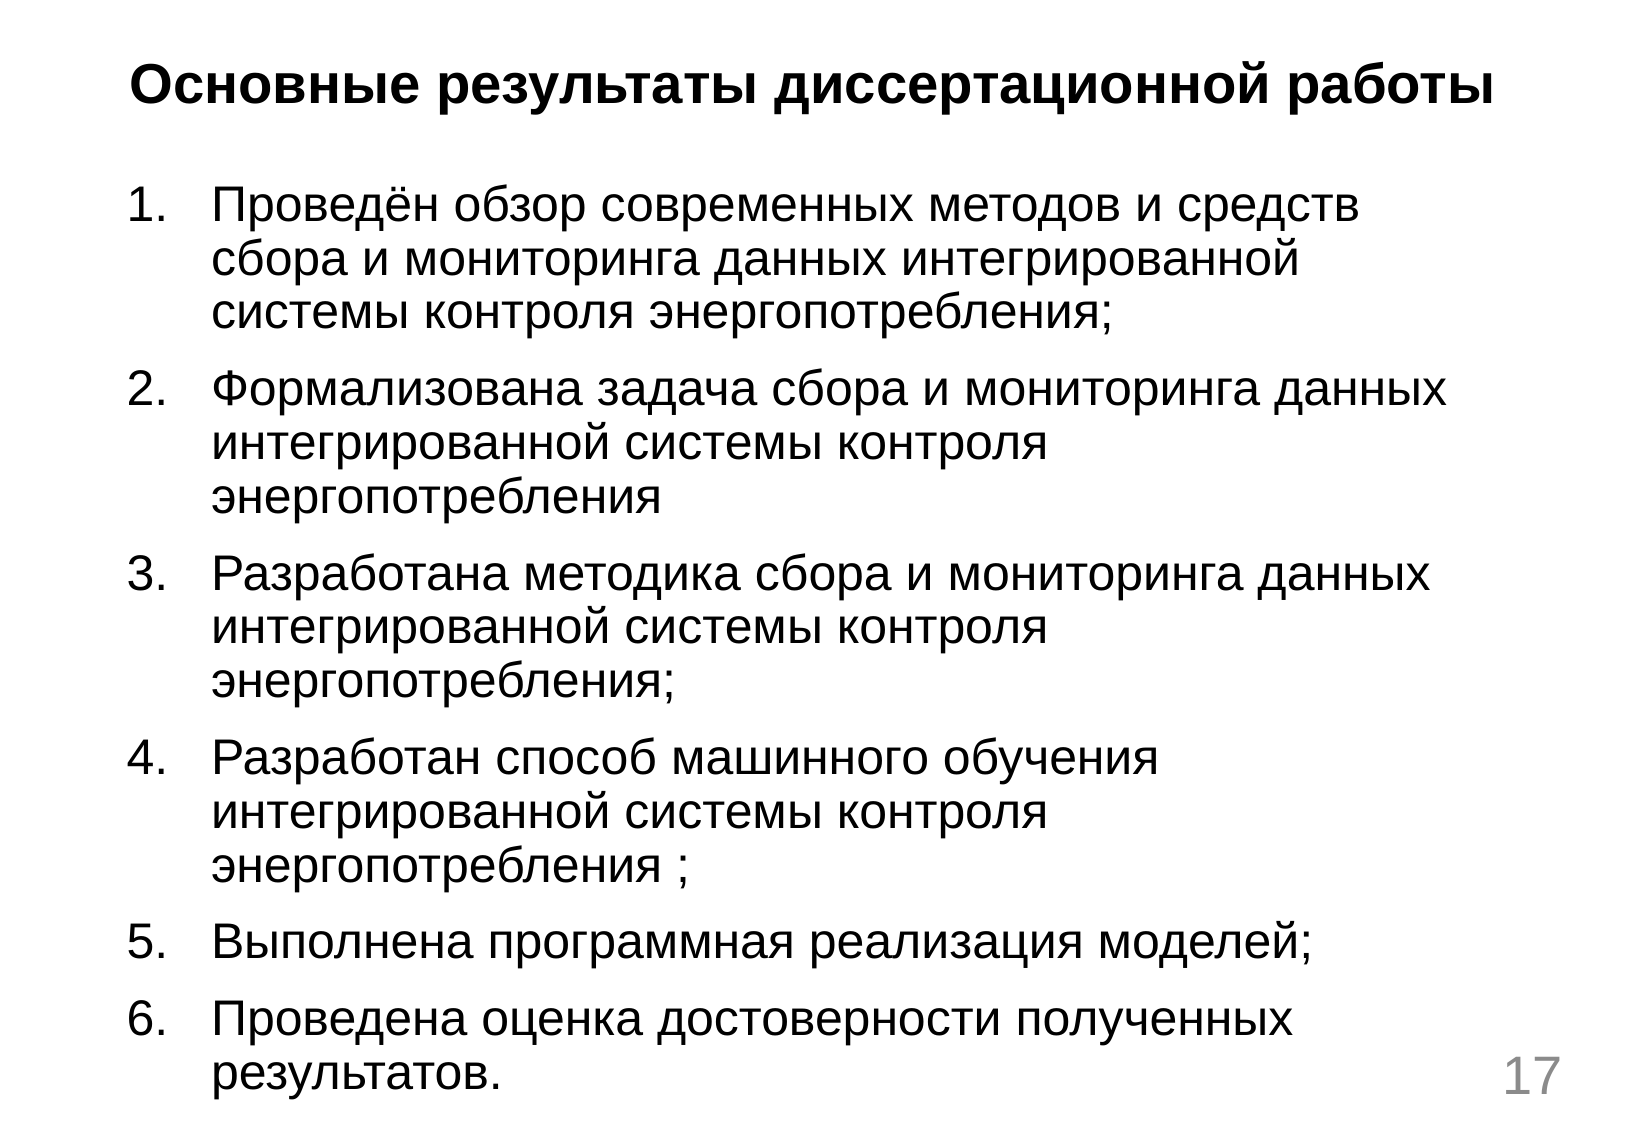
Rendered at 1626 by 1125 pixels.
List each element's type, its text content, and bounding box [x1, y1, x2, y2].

slide_number 17 [1212, 1042, 1578, 1103]
list Проведён обзор современных методов и средств сбора и мониторинга данных интегрированной системы контроля энергопотребления; Формализована задача сбора и мониторинга данных интегрированной системы контроля энергопотребления Разработана методика сбора и мониторинга данных интегрированной системы контроля энергопотребления; Разработан способ машинного обучения интегрированной системы контроля энергопотребления ; Выполнена программная реализация моделей; Проведена оценка достоверности полученных результатов. [111, 170, 1514, 1125]
title Основные результаты диссертационной работы [111, 0, 1514, 170]
